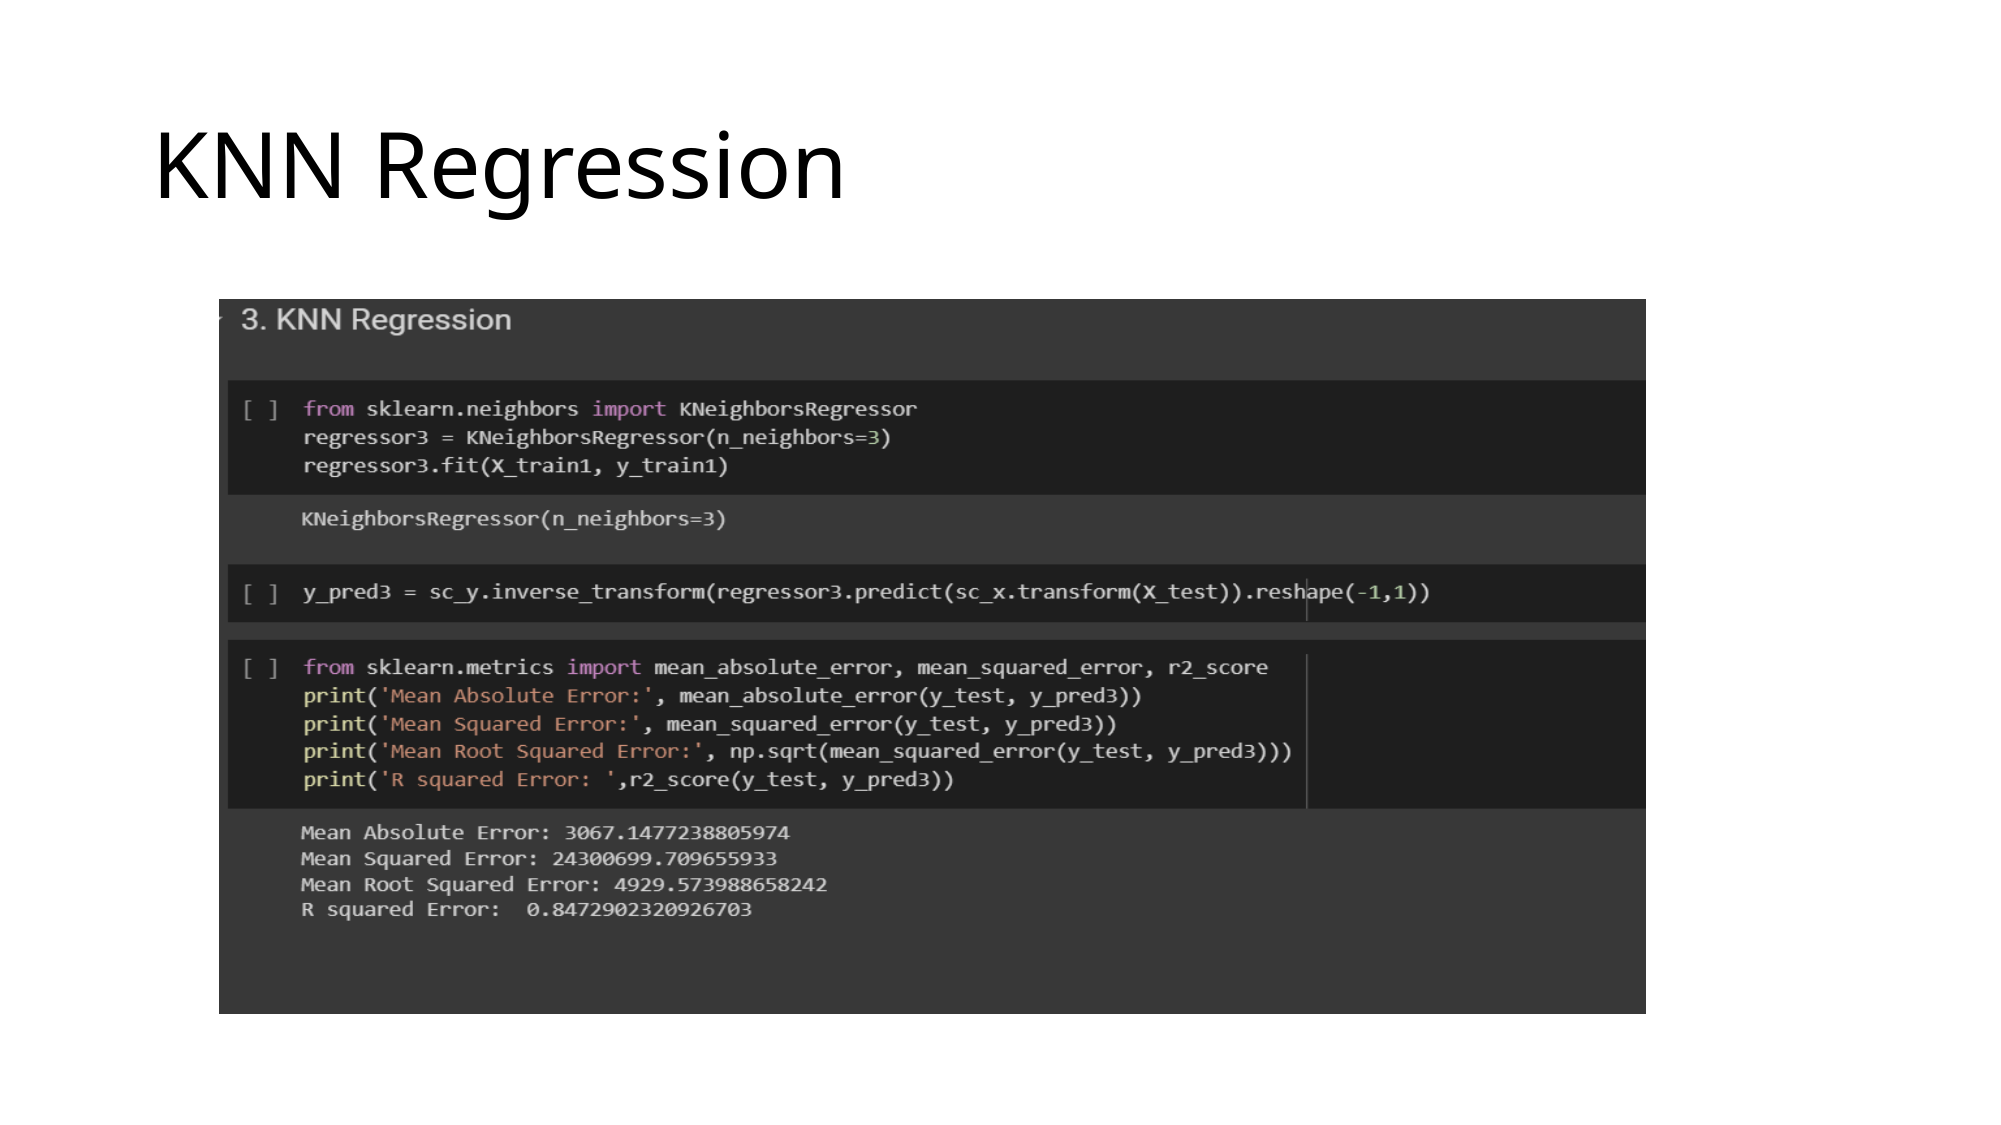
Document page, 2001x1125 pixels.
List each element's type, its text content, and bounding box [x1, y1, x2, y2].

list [219, 299, 1646, 1014]
title KNN Regression [137, 59, 1863, 278]
